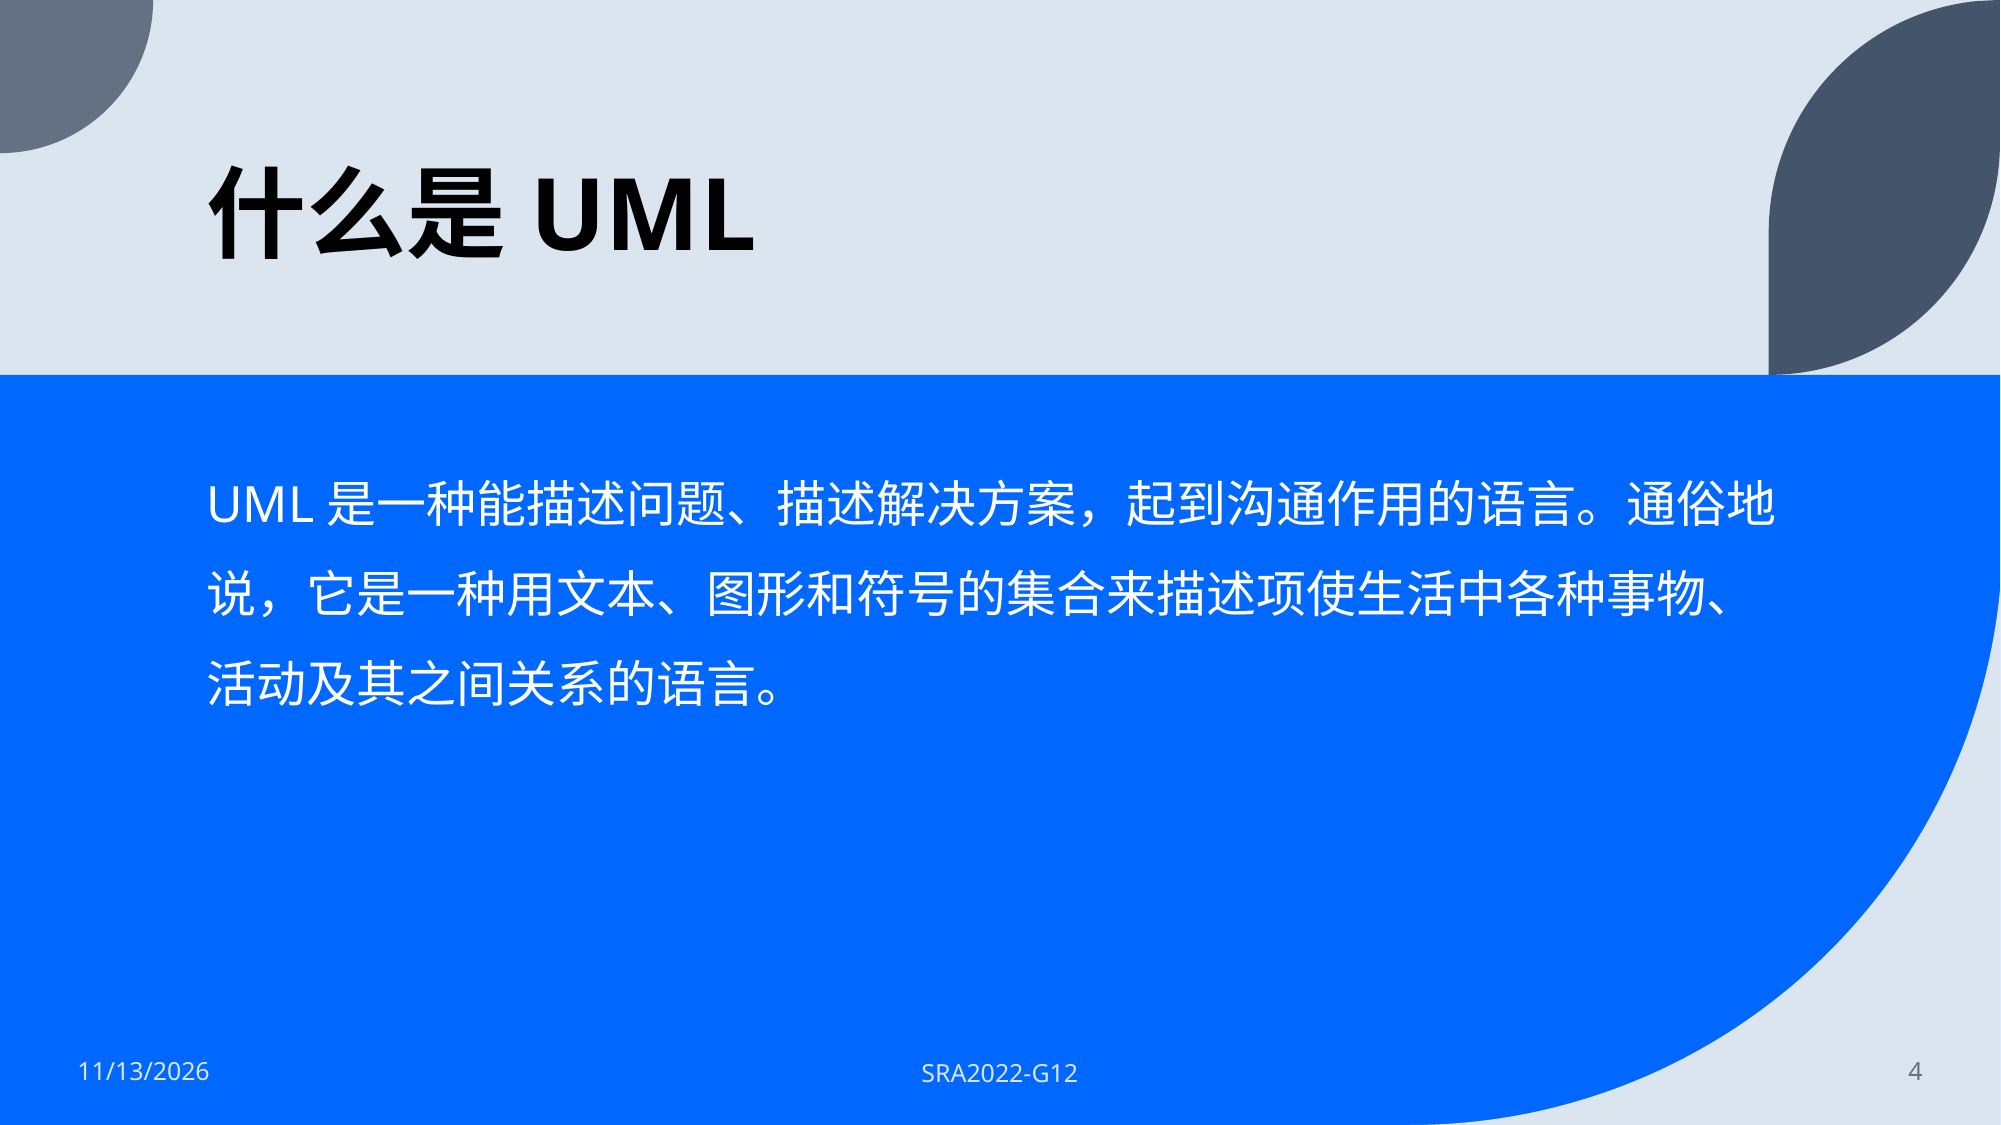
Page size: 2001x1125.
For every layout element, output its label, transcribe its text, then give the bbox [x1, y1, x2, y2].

slide_number 4 [1674, 1042, 1938, 1103]
list UML是一种能描述问题、描述解决方案，起到沟通作用的语言。通俗地说，它是一种用文本、图形和符号的集合来描述项使生活中各种事物、活动及其之间关系的语言。 [191, 435, 1796, 999]
title 什么是UML [191, 62, 1796, 280]
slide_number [62, 1042, 513, 1103]
footer SRA2022-G12 [662, 1042, 1338, 1103]
